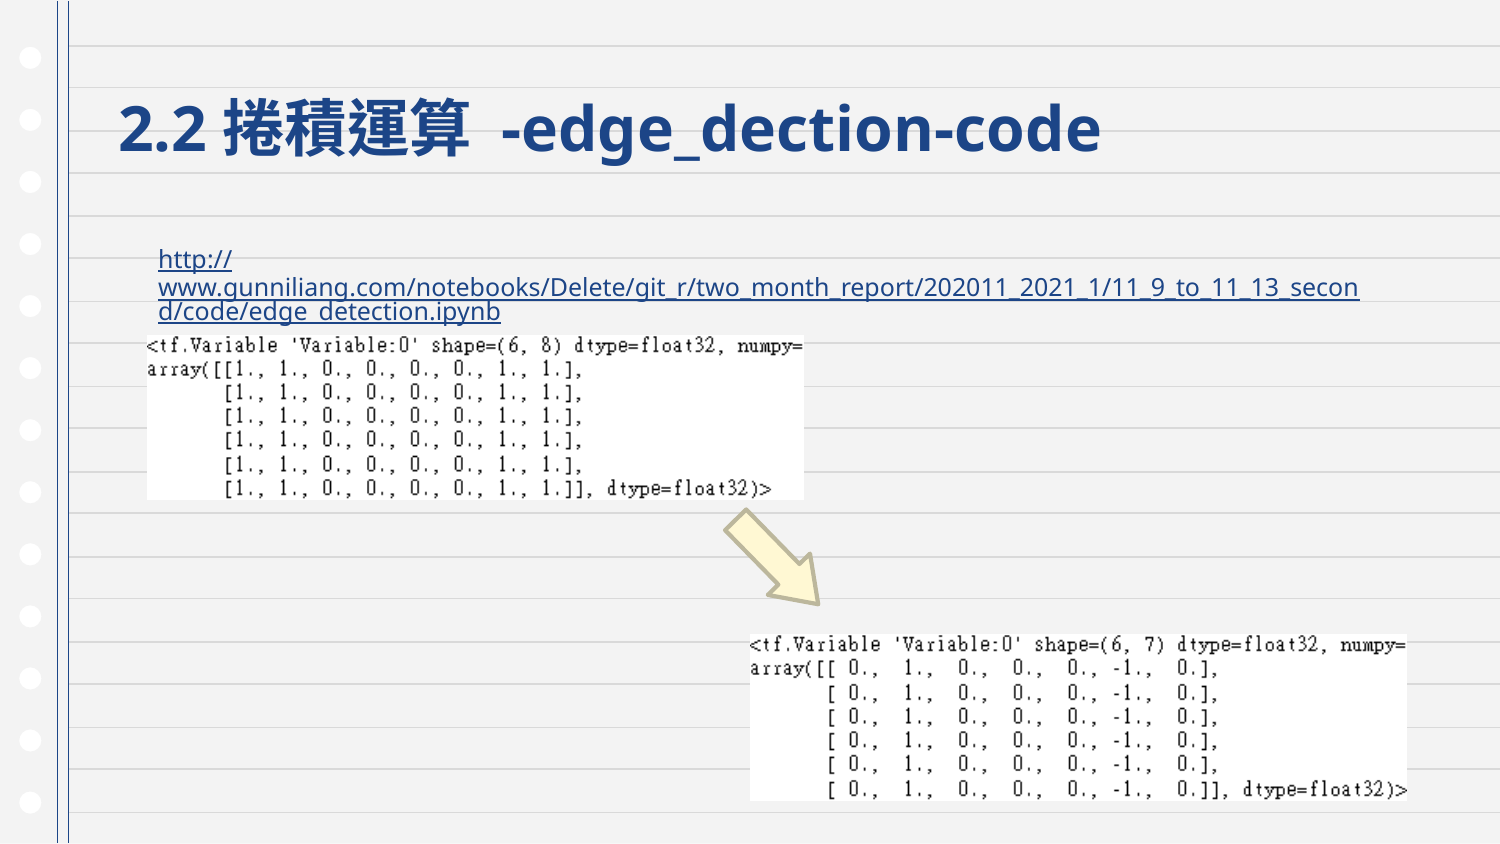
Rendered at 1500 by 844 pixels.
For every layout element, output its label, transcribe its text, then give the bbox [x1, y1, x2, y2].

text_box [722, 507, 821, 607]
list http://www.gunniliang.com/notebooks/Delete/git_r/two_month_report/202011_2021_1/11_9_to_11_13_second/code/edge_detection.ipynb [118, 204, 1382, 769]
picture [147, 334, 805, 500]
picture [749, 634, 1407, 801]
title 2.2捲積運算 -edge_dection-code [118, 88, 1382, 148]
